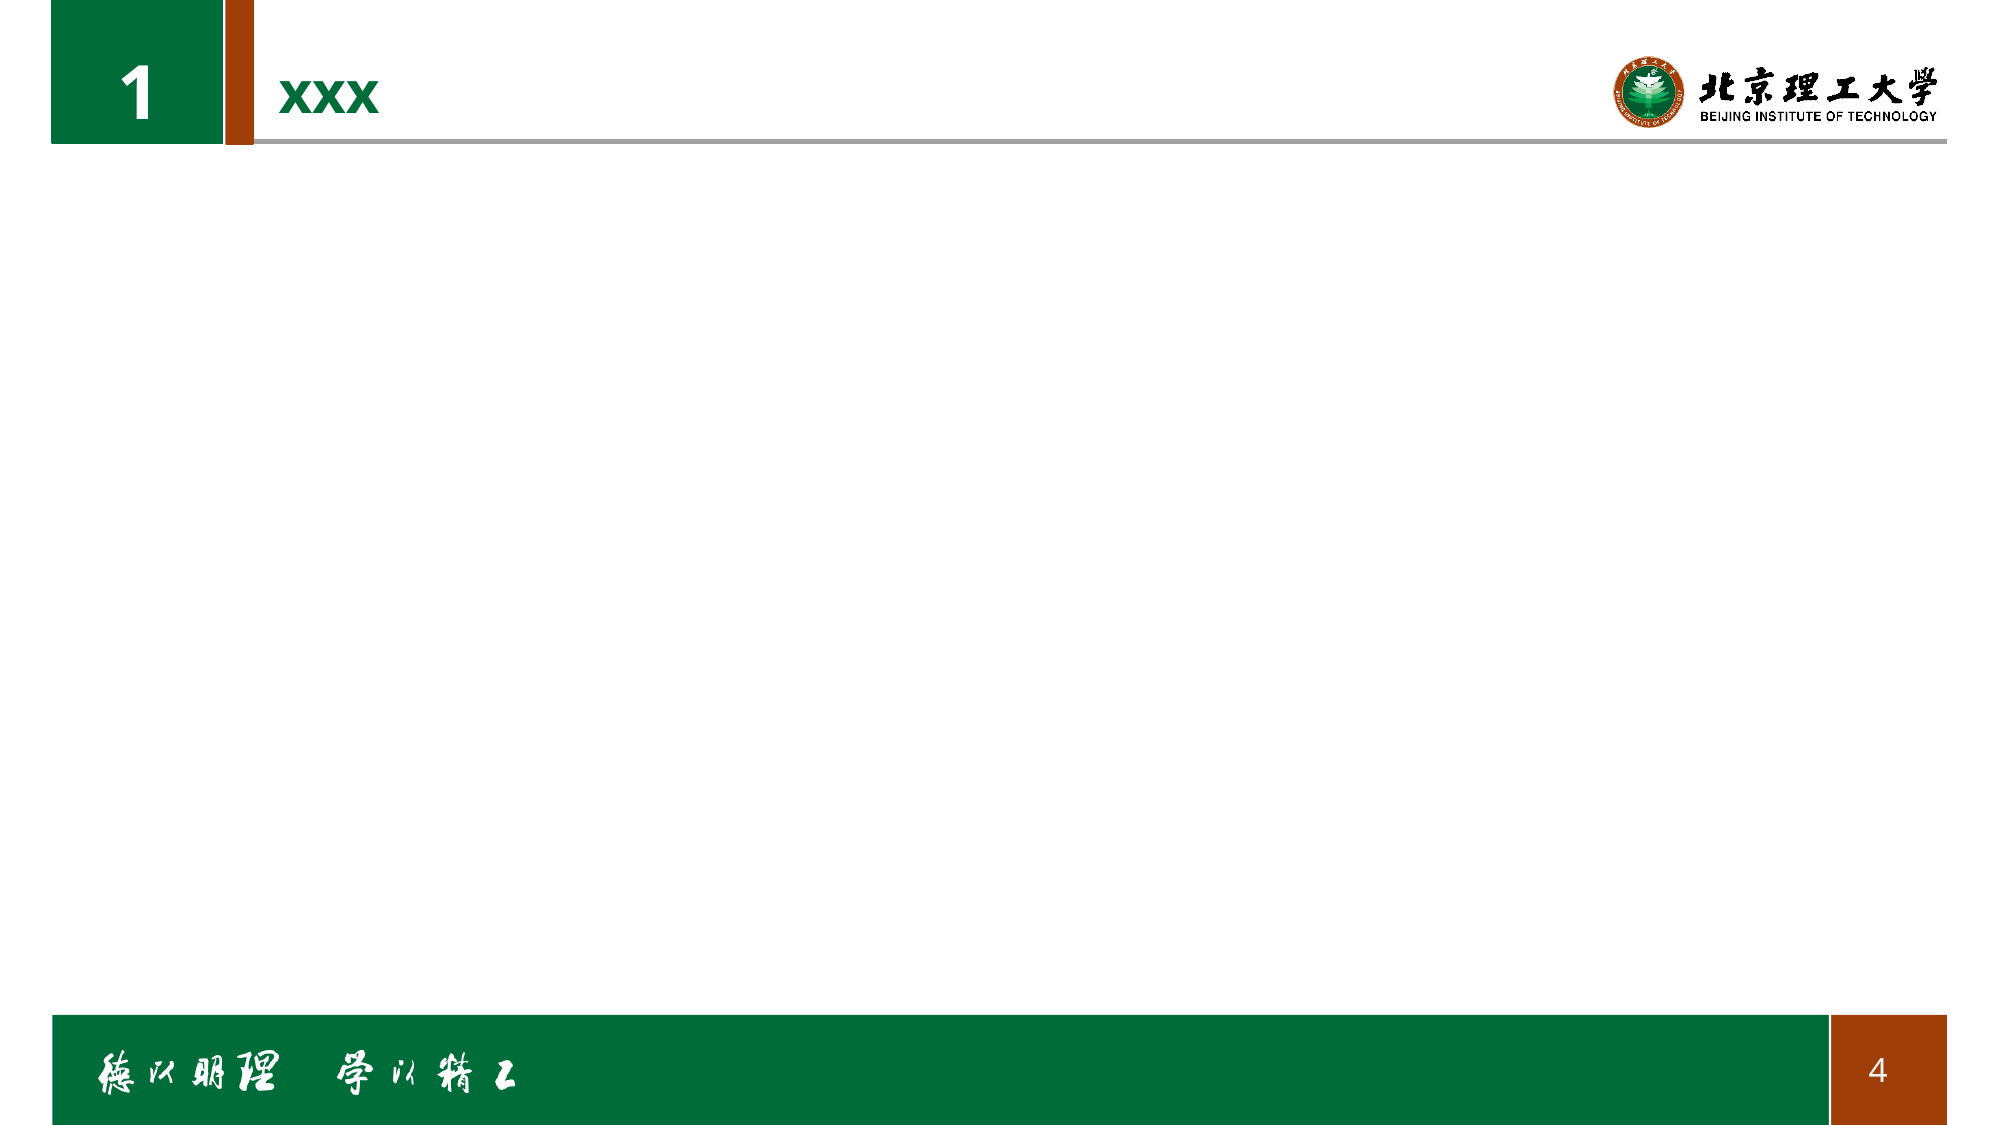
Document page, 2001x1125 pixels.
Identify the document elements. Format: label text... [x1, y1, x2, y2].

title xxx [276, 53, 1000, 243]
slide_number 4 [1862, 1044, 1914, 1125]
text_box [50, 0, 220, 146]
text_box [1839, 1014, 1947, 1125]
picture [1613, 56, 1937, 129]
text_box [51, 1003, 1832, 1125]
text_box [222, 0, 255, 176]
